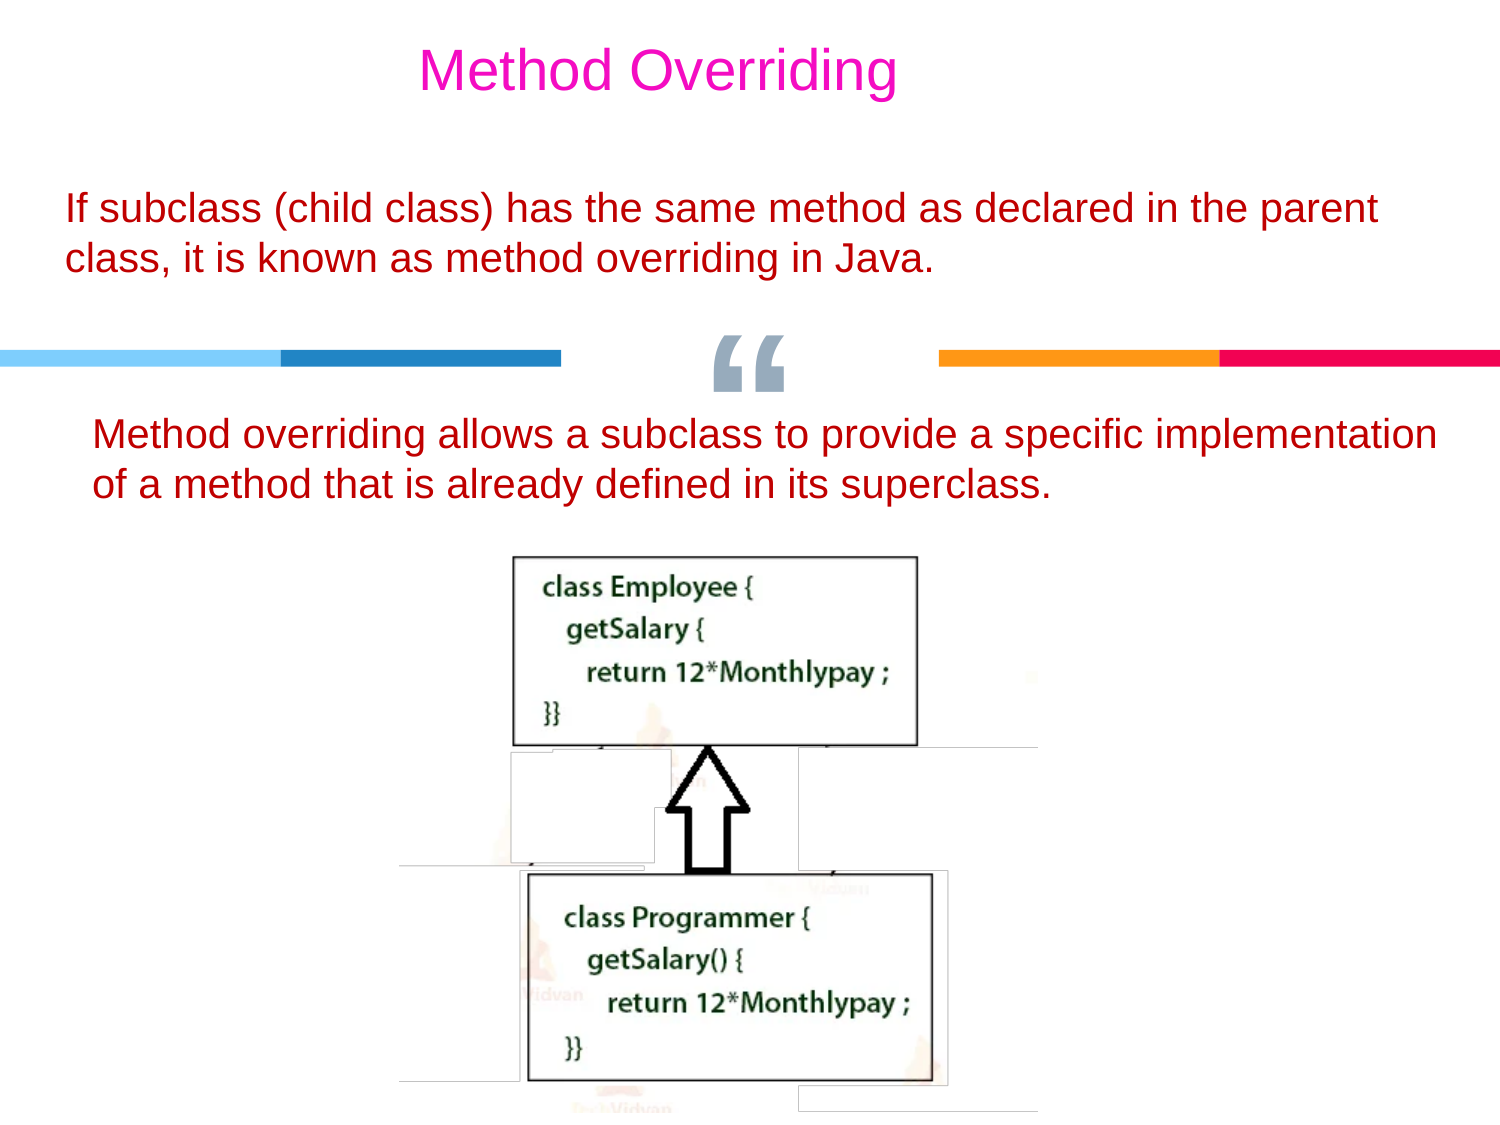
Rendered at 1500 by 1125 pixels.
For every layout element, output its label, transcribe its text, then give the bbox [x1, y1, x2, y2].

picture [399, 537, 1038, 1113]
text_box If subclass (child class) has the same method as declared in the parent class, it is known as method overriding in Java. [50, 173, 1438, 323]
text_box Method Overriding [404, 24, 915, 110]
text_box Method overriding allows a subclass to provide a specific implementation of a method that is already defined in its superclass. [77, 399, 1488, 515]
